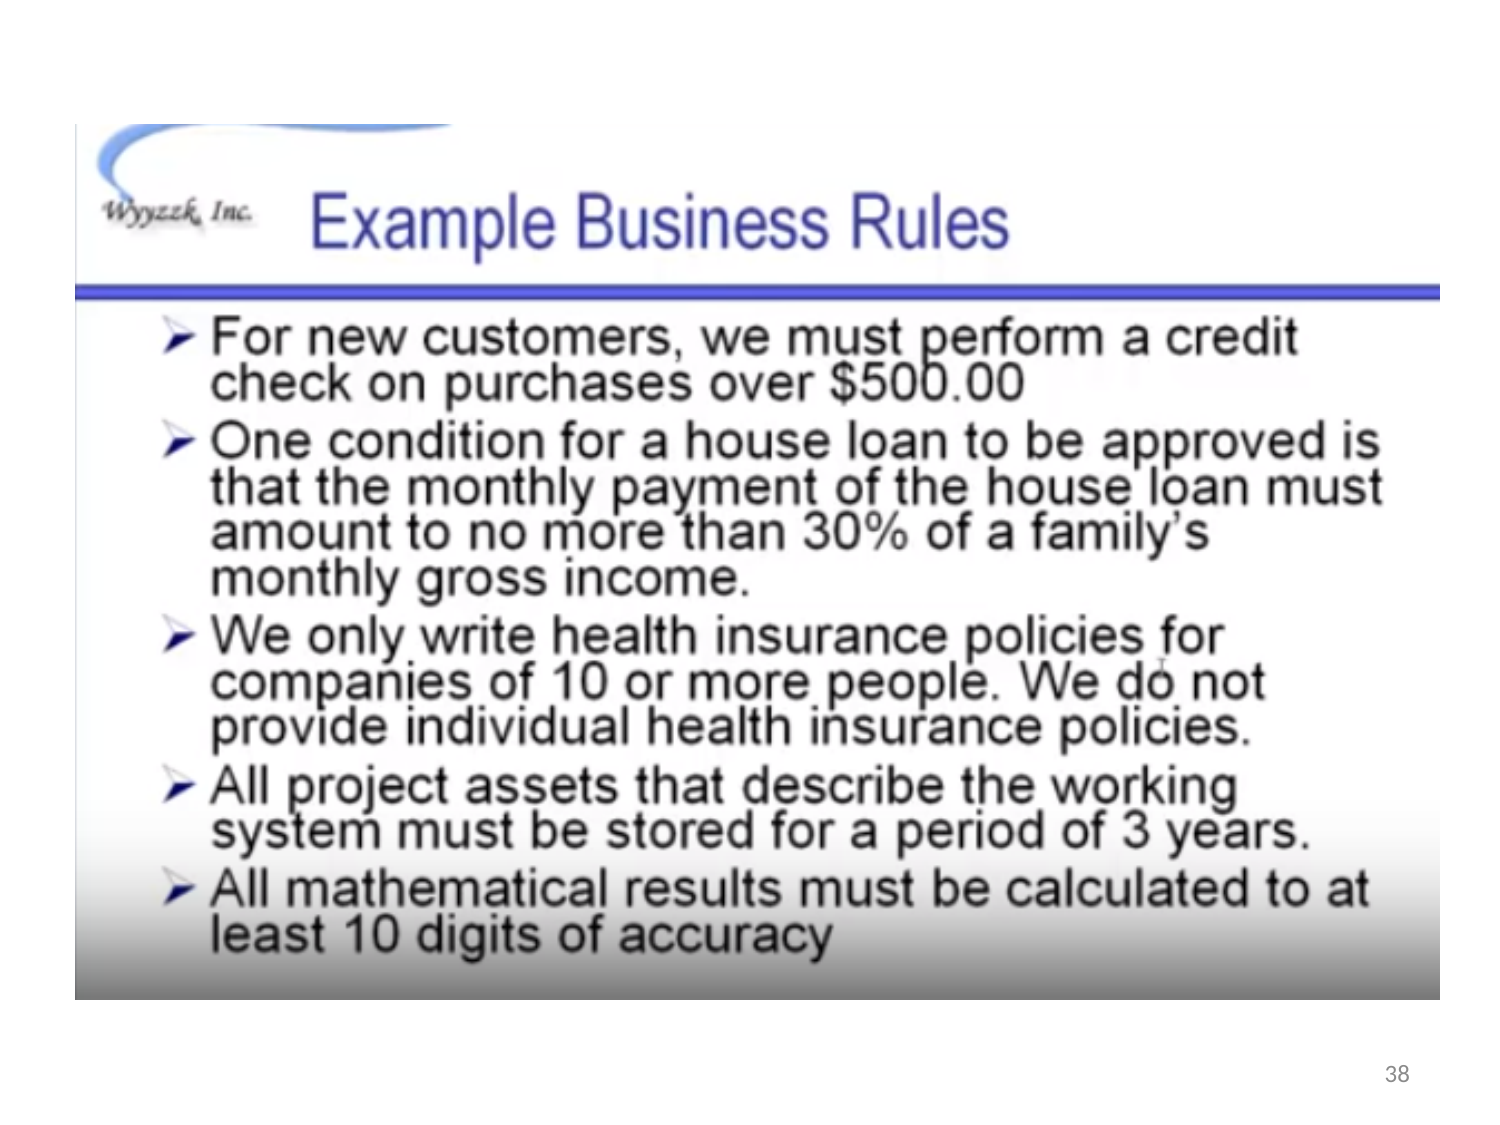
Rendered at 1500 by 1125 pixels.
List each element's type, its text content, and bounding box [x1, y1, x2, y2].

picture [74, 124, 1441, 1001]
slide_number 38 [1074, 1042, 1425, 1103]
